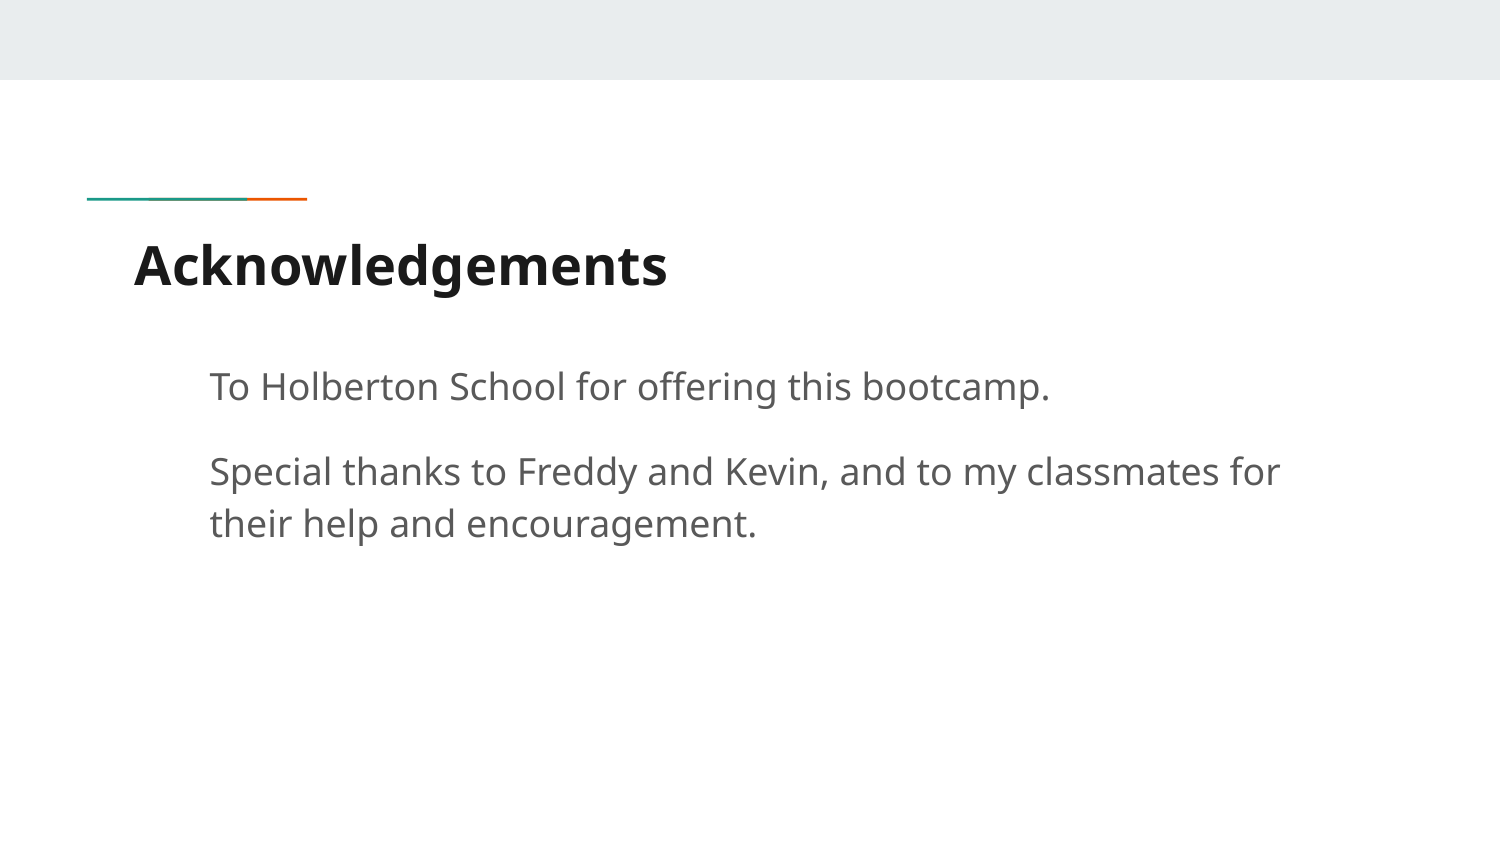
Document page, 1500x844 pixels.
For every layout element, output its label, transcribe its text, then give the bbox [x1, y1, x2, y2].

list To Holberton School for offering this bootcamp. Special thanks to Freddy and Kevin, and to my classmates for their help and encouragement. [119, 341, 1381, 712]
title Acknowledgements [119, 216, 1381, 305]
